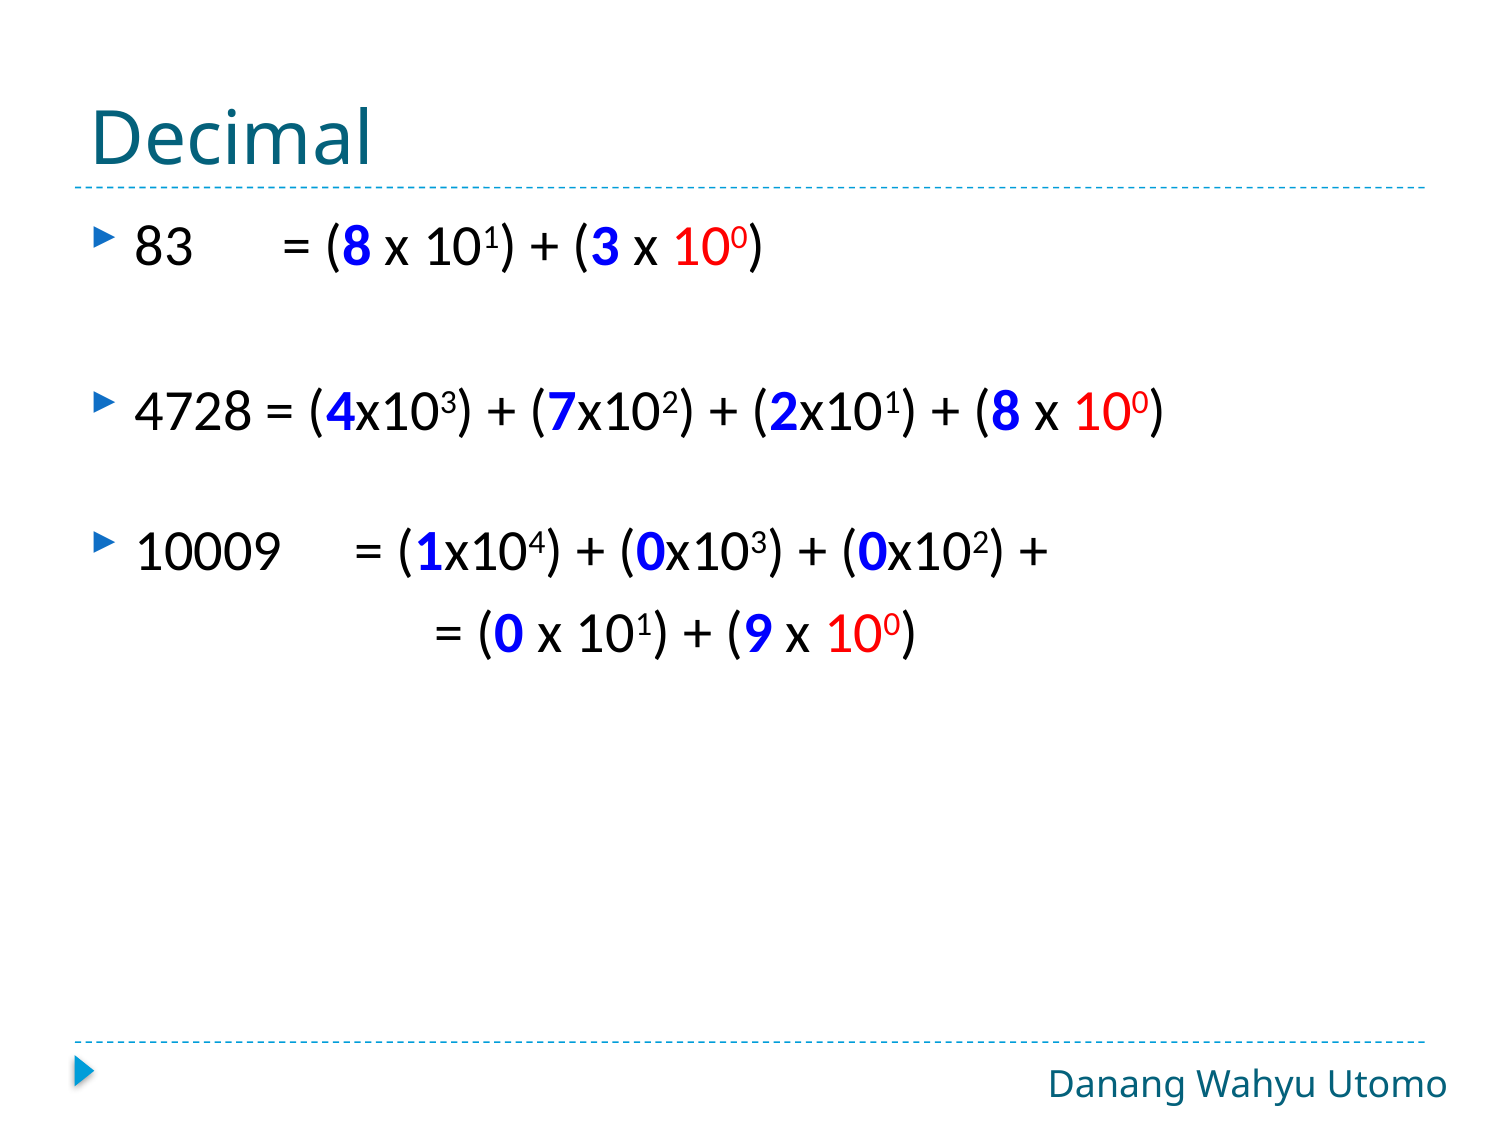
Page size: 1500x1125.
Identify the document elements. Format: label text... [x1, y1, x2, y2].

list 83 = (8 x 101) + (3 x 100) 4728 = (4x103) + (7x102) + (2x101) + (8 x 100) 10009 = (1x104) + (0x103) + (0x102) + = (0 x 101) + (9 x 100) [75, 200, 1425, 1010]
title Decimal [75, 24, 1425, 188]
